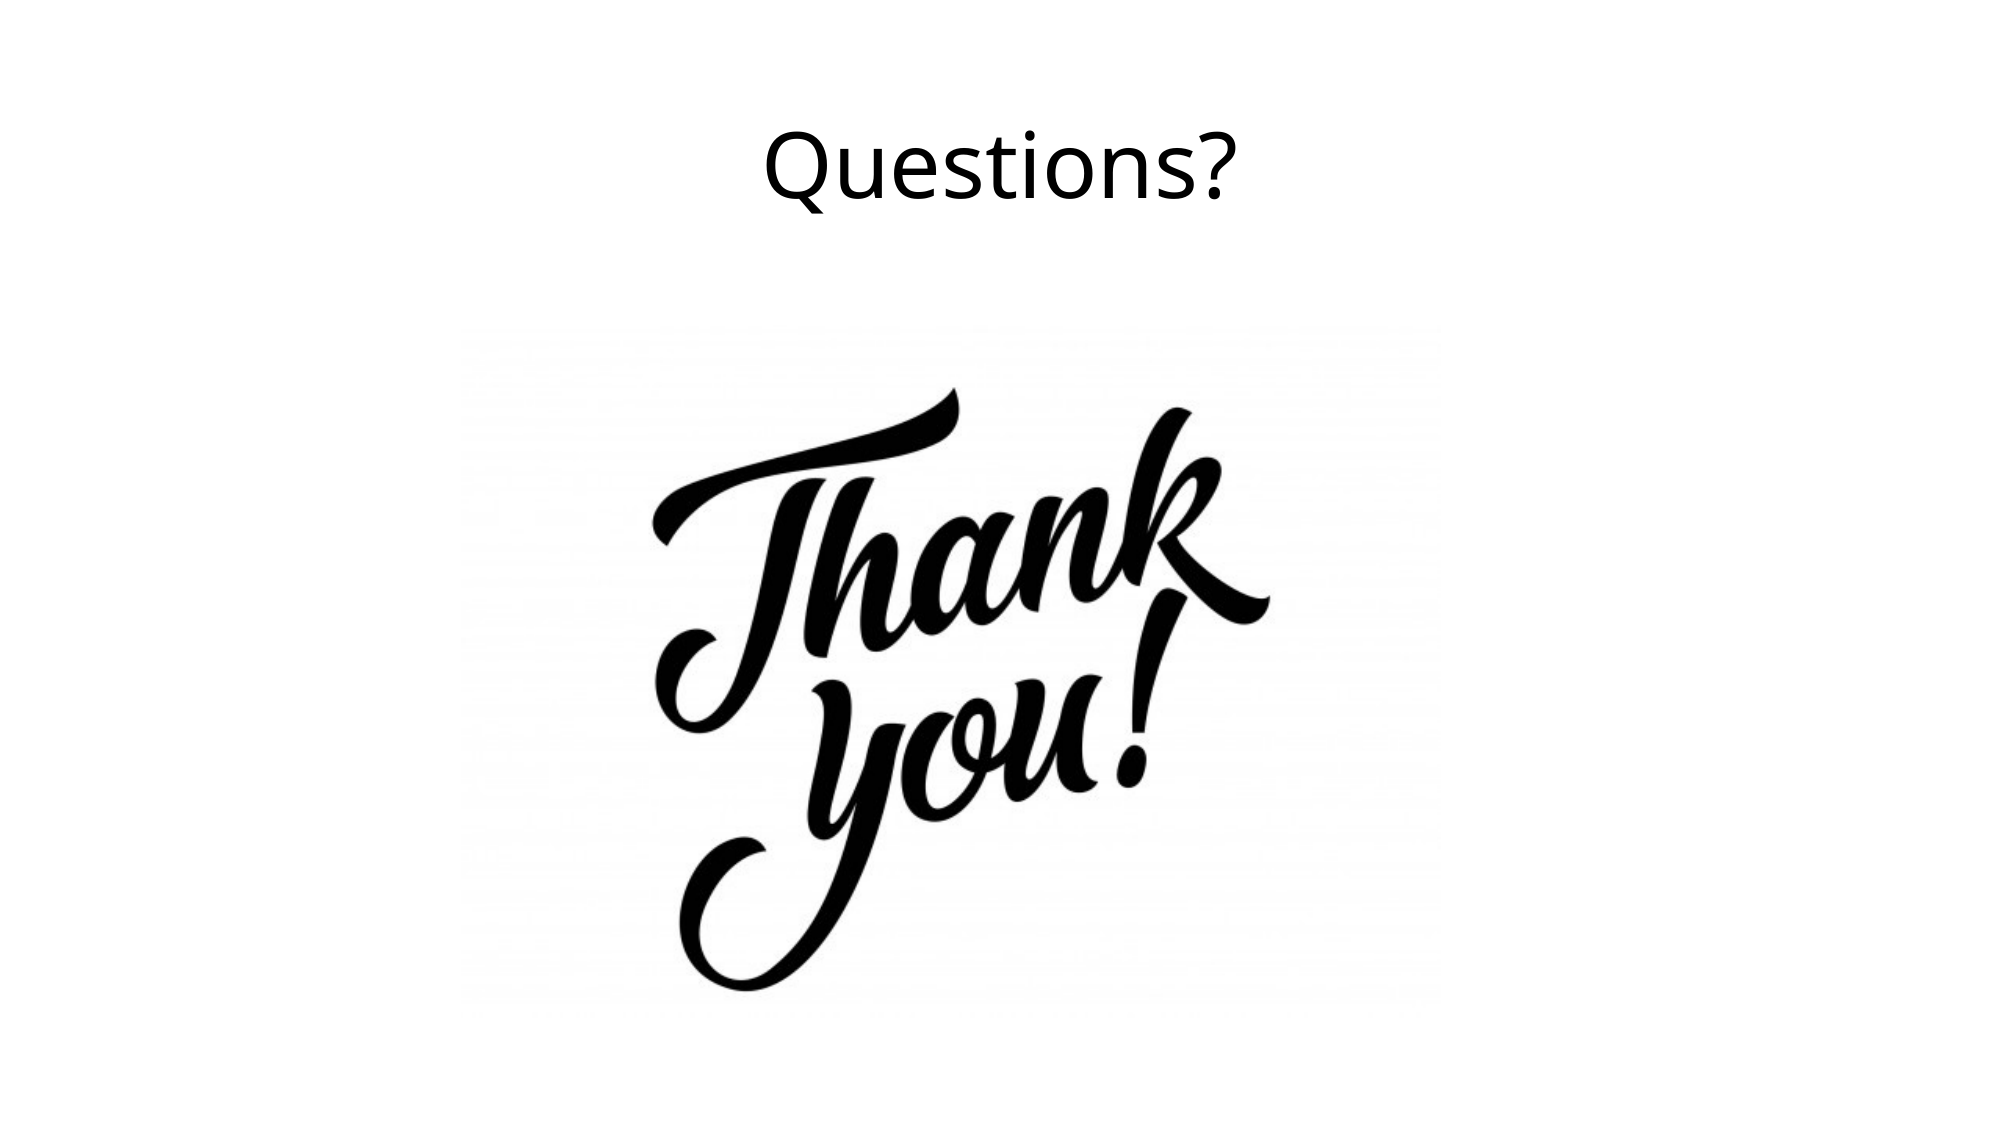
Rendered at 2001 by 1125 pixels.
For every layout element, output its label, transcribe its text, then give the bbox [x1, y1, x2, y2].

title Questions? [137, 59, 1863, 278]
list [461, 325, 1441, 1018]
